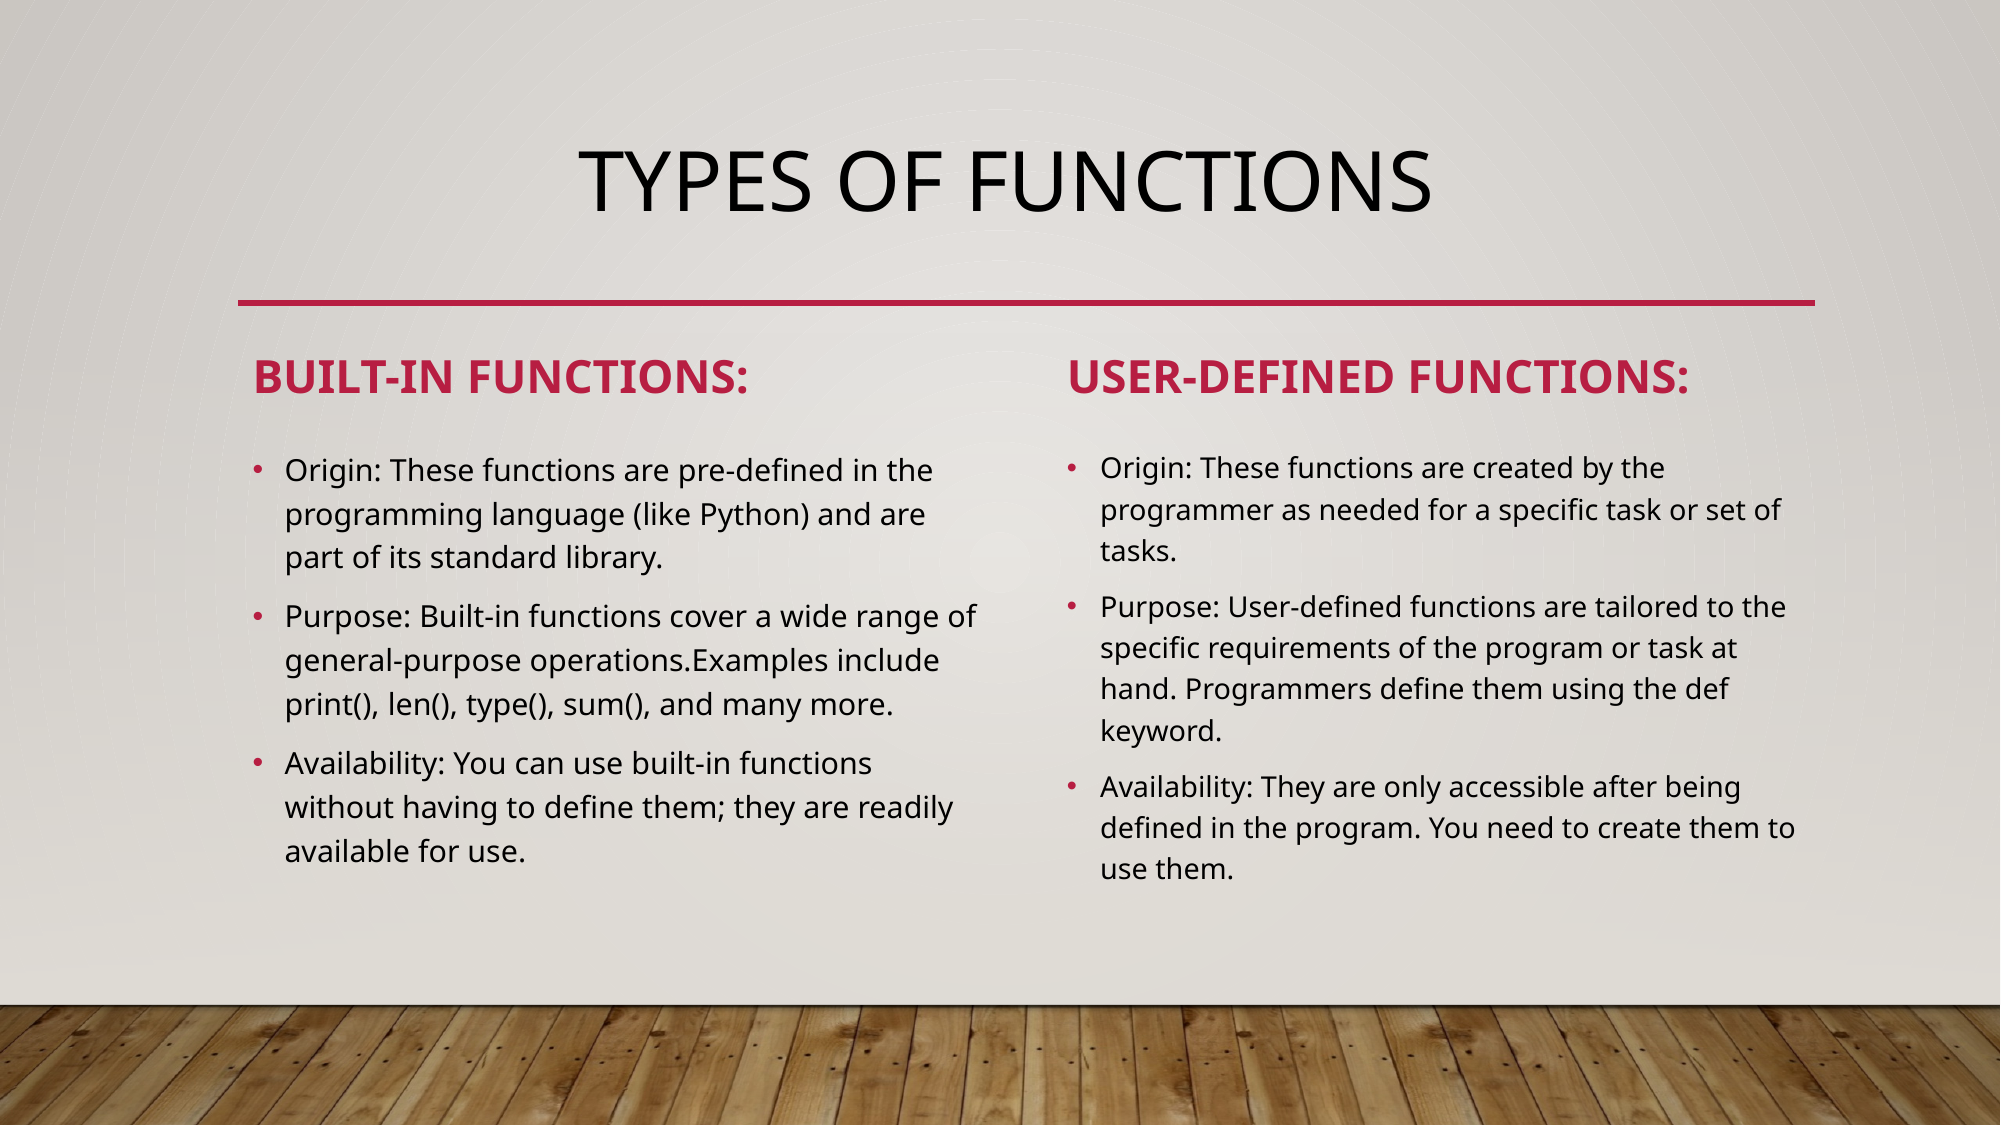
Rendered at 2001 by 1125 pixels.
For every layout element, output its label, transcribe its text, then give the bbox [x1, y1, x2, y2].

list Origin: These functions are pre-defined in the programming language (like Python) and are part of its standard library. Purpose: Built-in functions cover a wide range of general-purpose operations.Examples include print(), len(), type(), sum(), and many more. Availability: You can use built-in functions without having to define them; they are readily available for use. [237, 435, 1000, 898]
picture [0, 1005, 2000, 1125]
list Built-in Functions: [237, 331, 1000, 410]
list User-Defined Functions: [1051, 331, 1814, 410]
list Origin: These functions are created by the programmer as needed for a specific task or set of tasks. Purpose: User-defined functions are tailored to the specific requirements of the program or task at hand. Programmers define them using the def keyword. Availability: They are only accessible after being defined in the program. You need to create them to use them. [1051, 435, 1814, 896]
title Types of functions [237, 131, 1814, 306]
